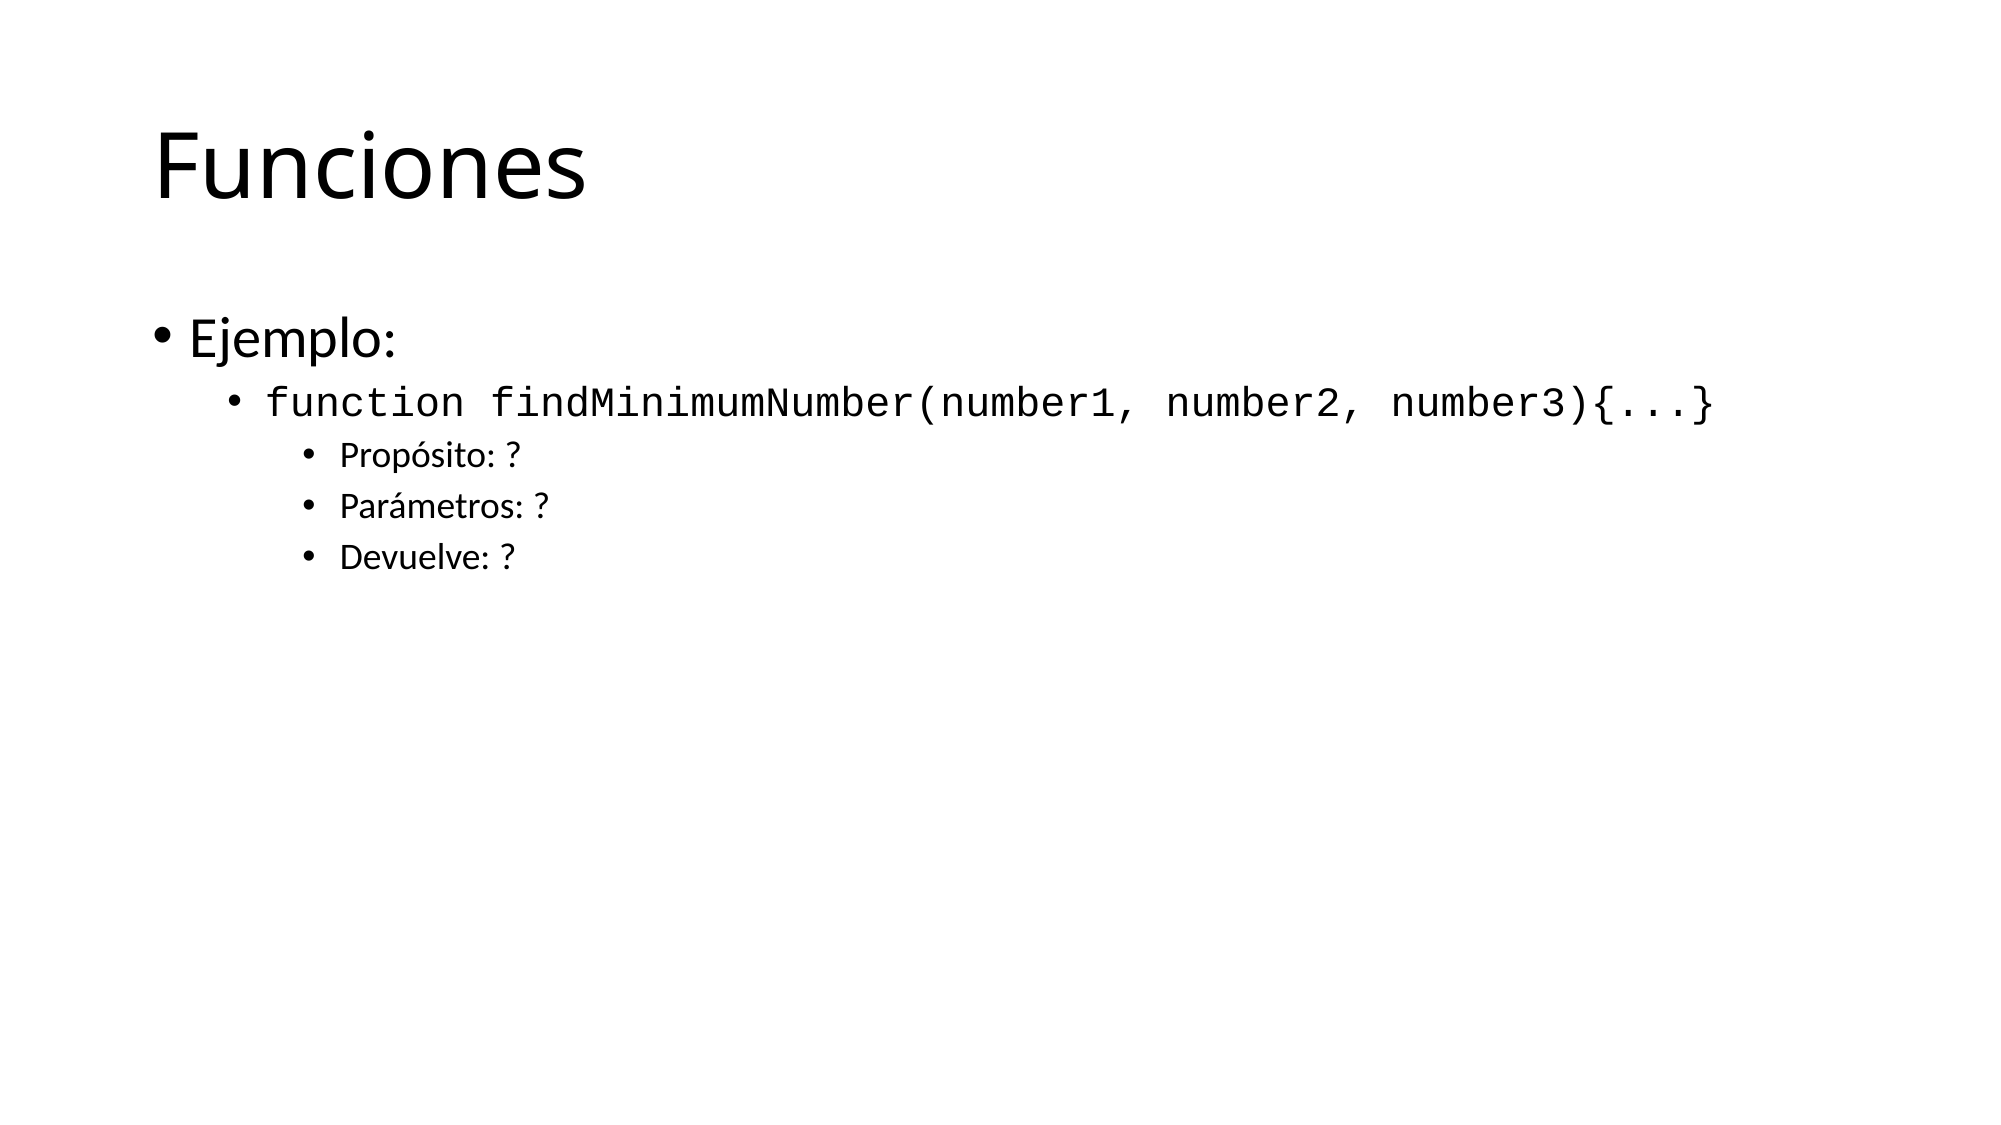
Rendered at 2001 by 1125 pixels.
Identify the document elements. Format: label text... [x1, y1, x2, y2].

title Funciones [137, 59, 1863, 278]
list Ejemplo: function findMinimumNumber(number1, number2, number3){...} Propósito: ? Parámetros: ? Devuelve: ? [137, 299, 1863, 1014]
